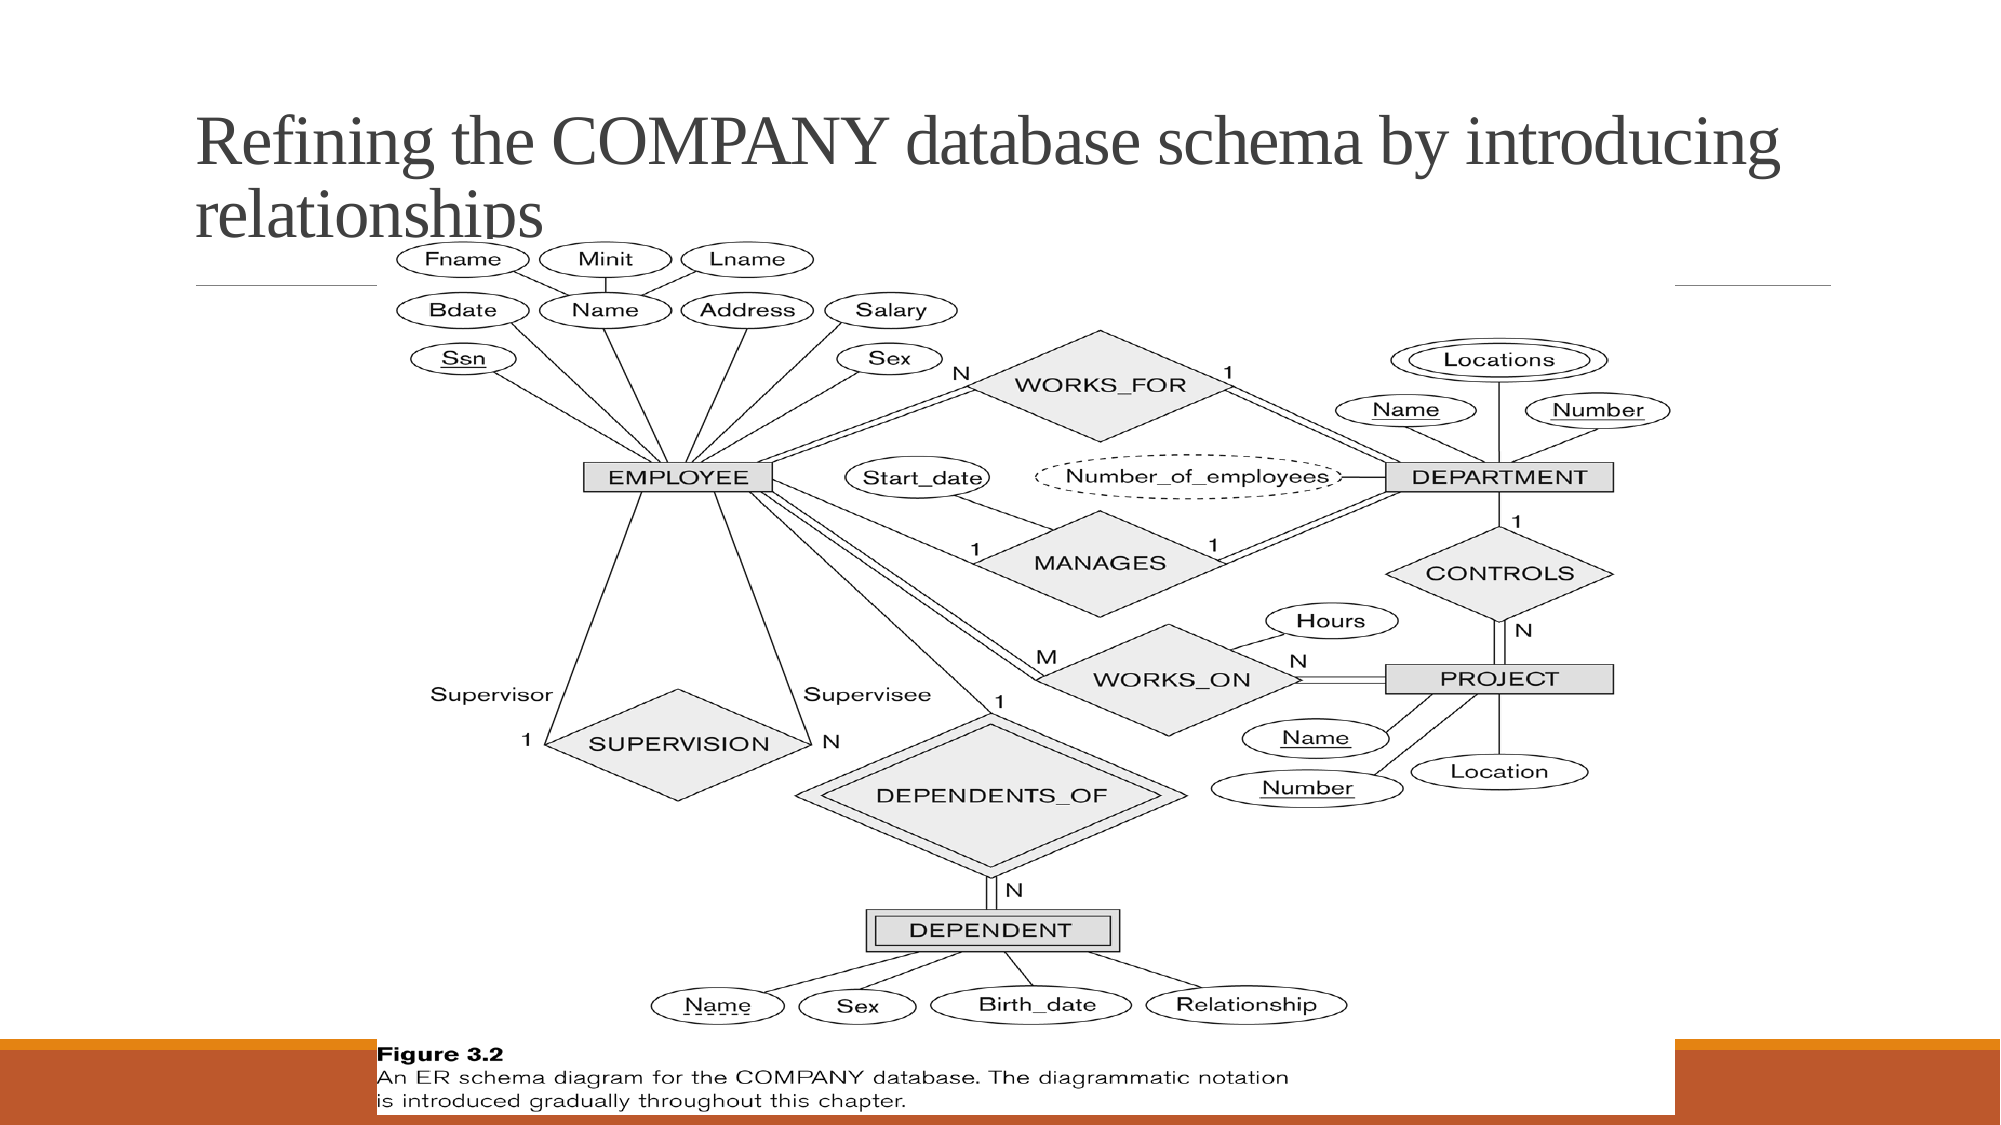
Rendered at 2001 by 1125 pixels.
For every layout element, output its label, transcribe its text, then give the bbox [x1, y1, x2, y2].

picture [376, 239, 1676, 1116]
title Refining the COMPANY database schema by introducing relationships [180, 47, 1830, 260]
